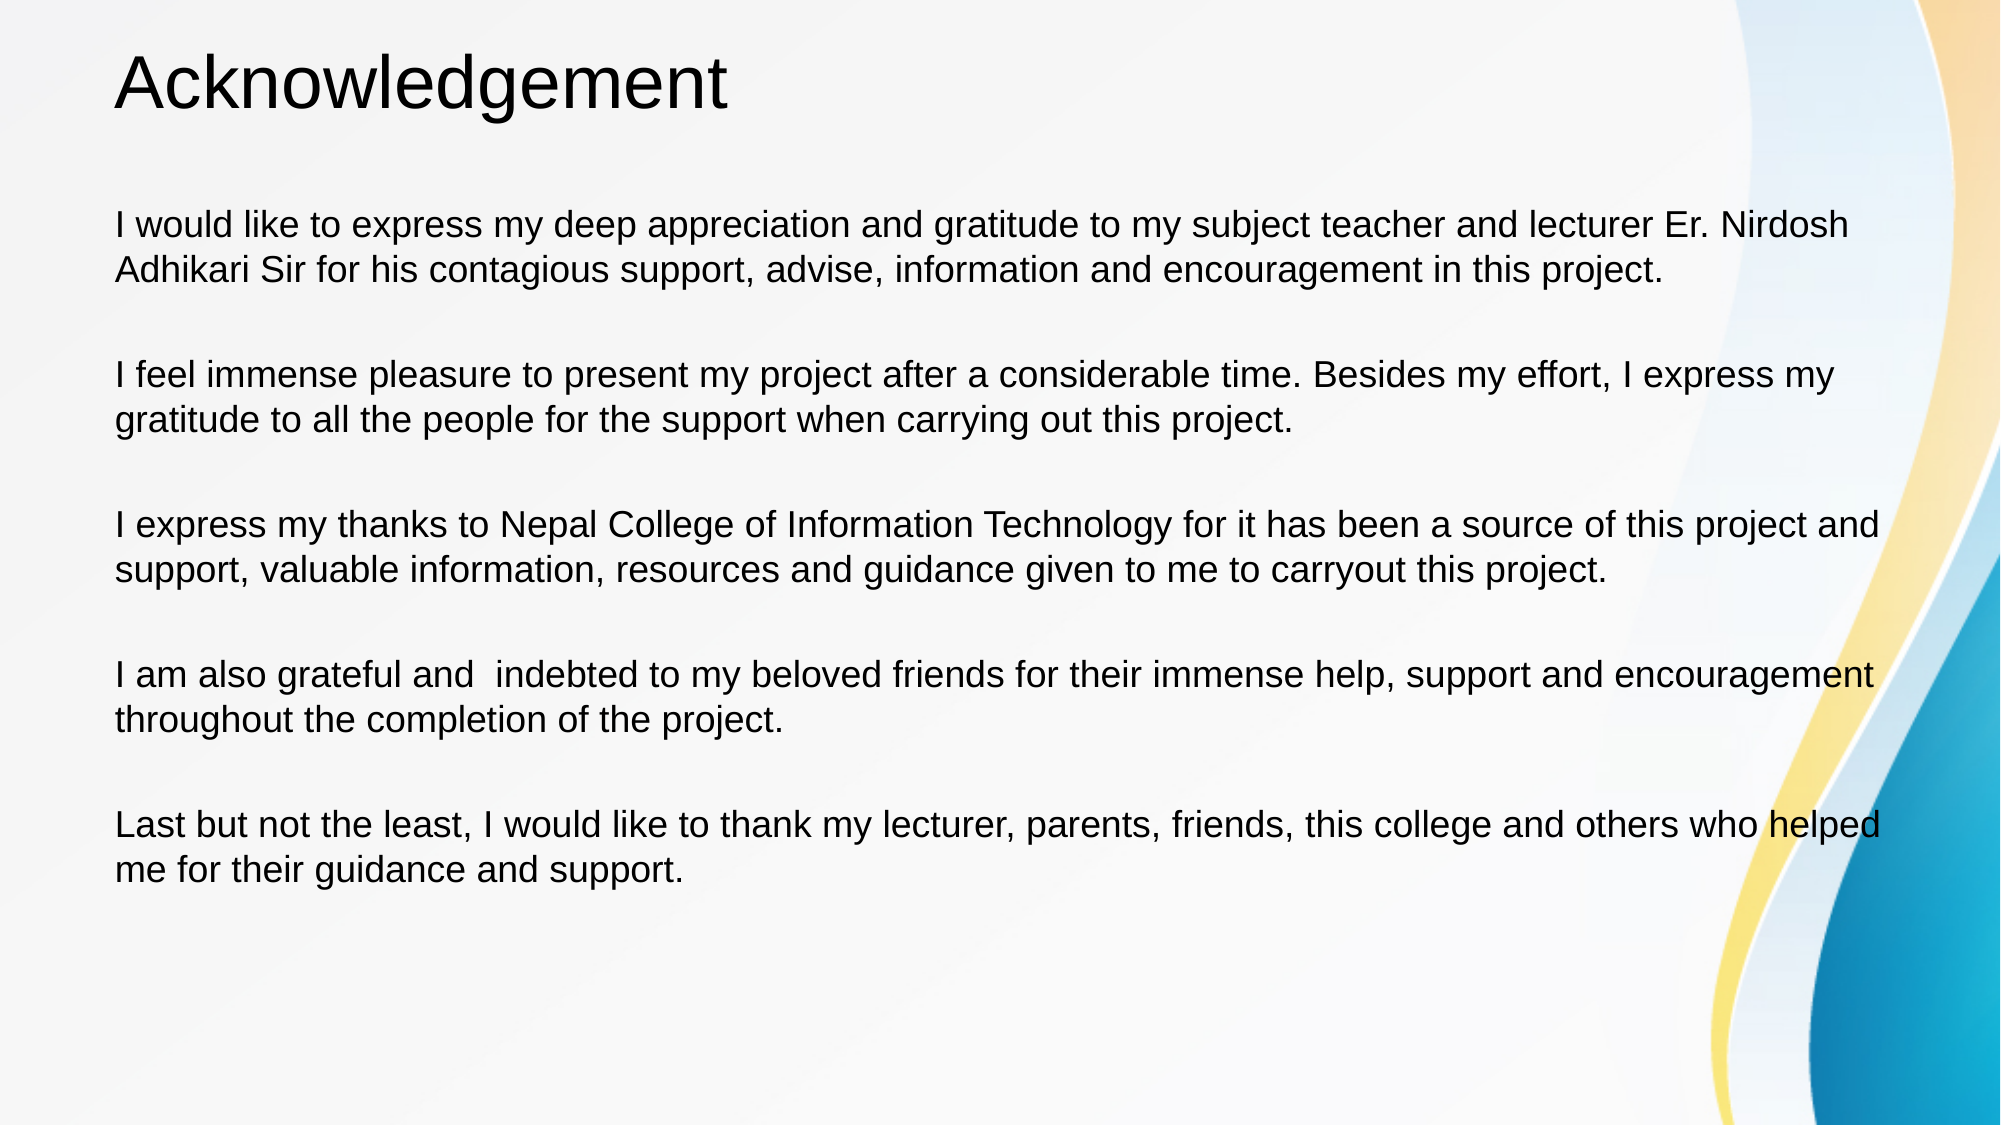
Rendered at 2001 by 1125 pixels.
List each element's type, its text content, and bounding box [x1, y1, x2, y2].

list I would like to express my deep appreciation and gratitude to my subject teacher and lecturer Er. Nirdosh Adhikari Sir for his contagious support, advise, information and encouragement in this project. I feel immense pleasure to present my project after a considerable time. Besides my effort, I express my gratitude to all the people for the support when carrying out this project. I express my thanks to Nepal College of Information Technology for it has been a source of this project and support, valuable information, resources and guidance given to me to carryout this project. I am also grateful and indebted to my beloved friends for their immense help, support and encouragement throughout the completion of the project. Last but not the least, I would like to thank my lecturer, parents, friends, this college and others who helped me for their guidance and support. [99, 192, 1901, 1006]
slide_number [1433, 1024, 1900, 1103]
title Acknowledgement [99, 30, 1901, 127]
picture [0, 0, 2001, 1125]
